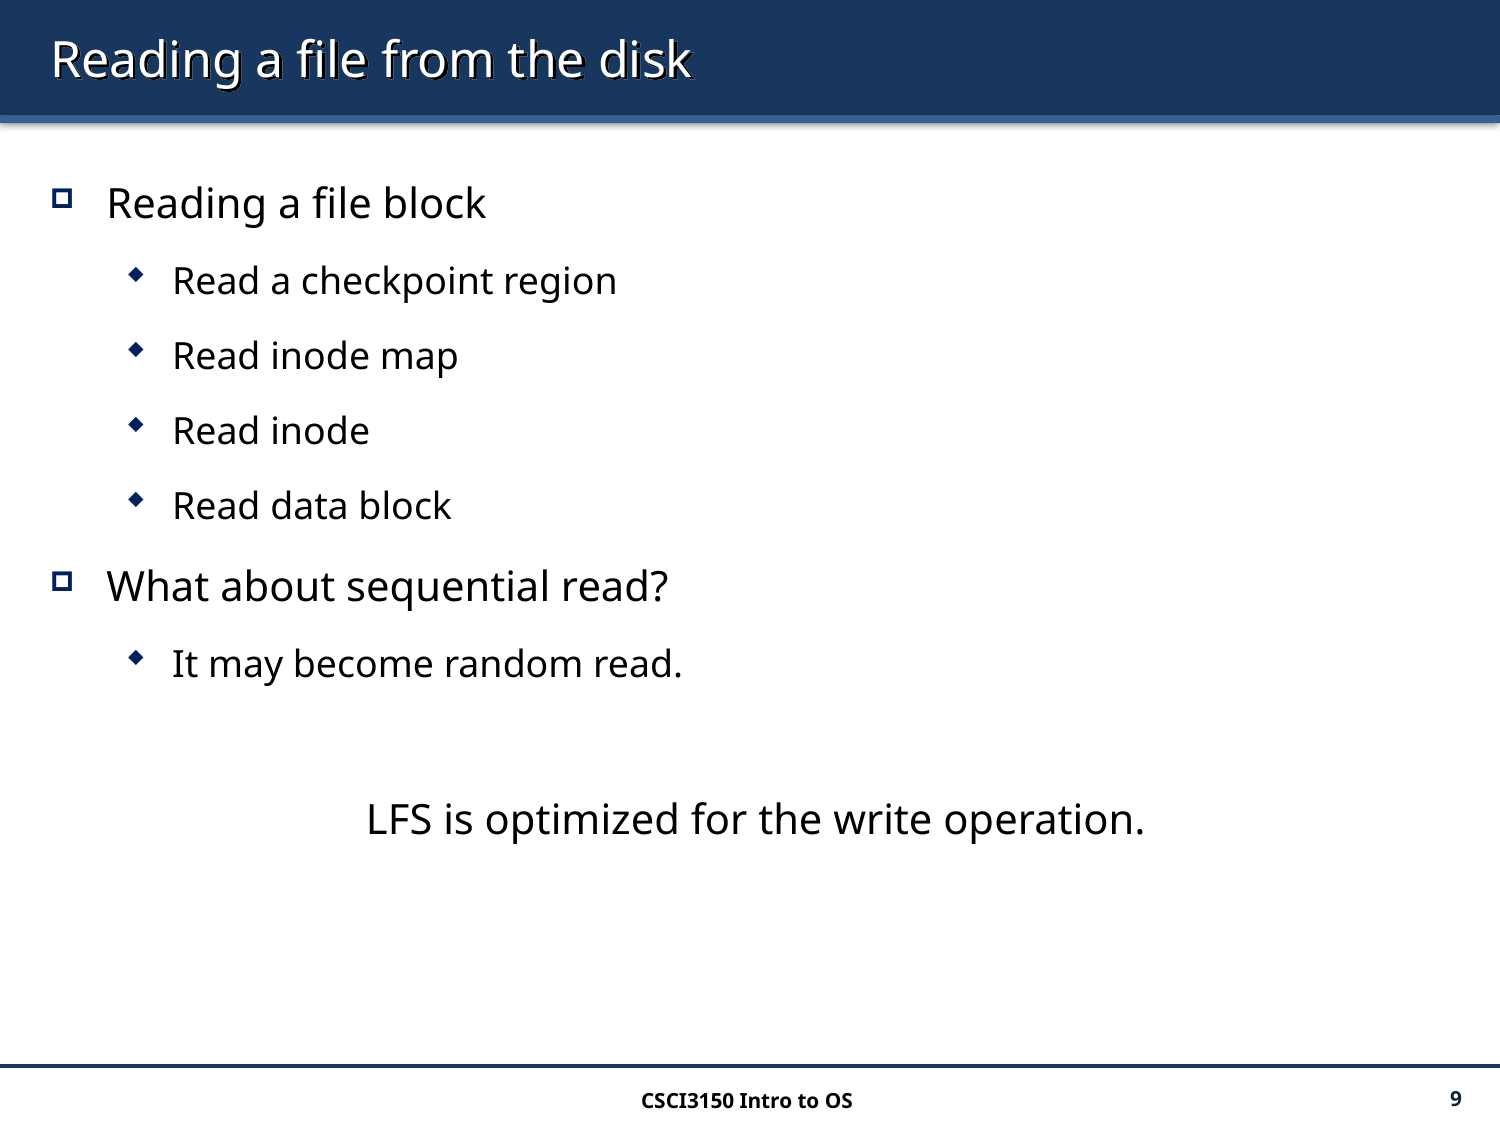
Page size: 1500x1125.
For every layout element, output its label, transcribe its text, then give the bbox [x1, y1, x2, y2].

title Reading a file from the disk [34, 8, 1477, 106]
footer CSCI3150 Intro to OS [497, 1079, 997, 1117]
slide_number 9 [1306, 1081, 1483, 1118]
list Reading a file block Read a checkpoint region Read inode map Read inode Read data block What about sequential read? It may become random read. LFS is optimized for the write operation. [34, 144, 1477, 1048]
